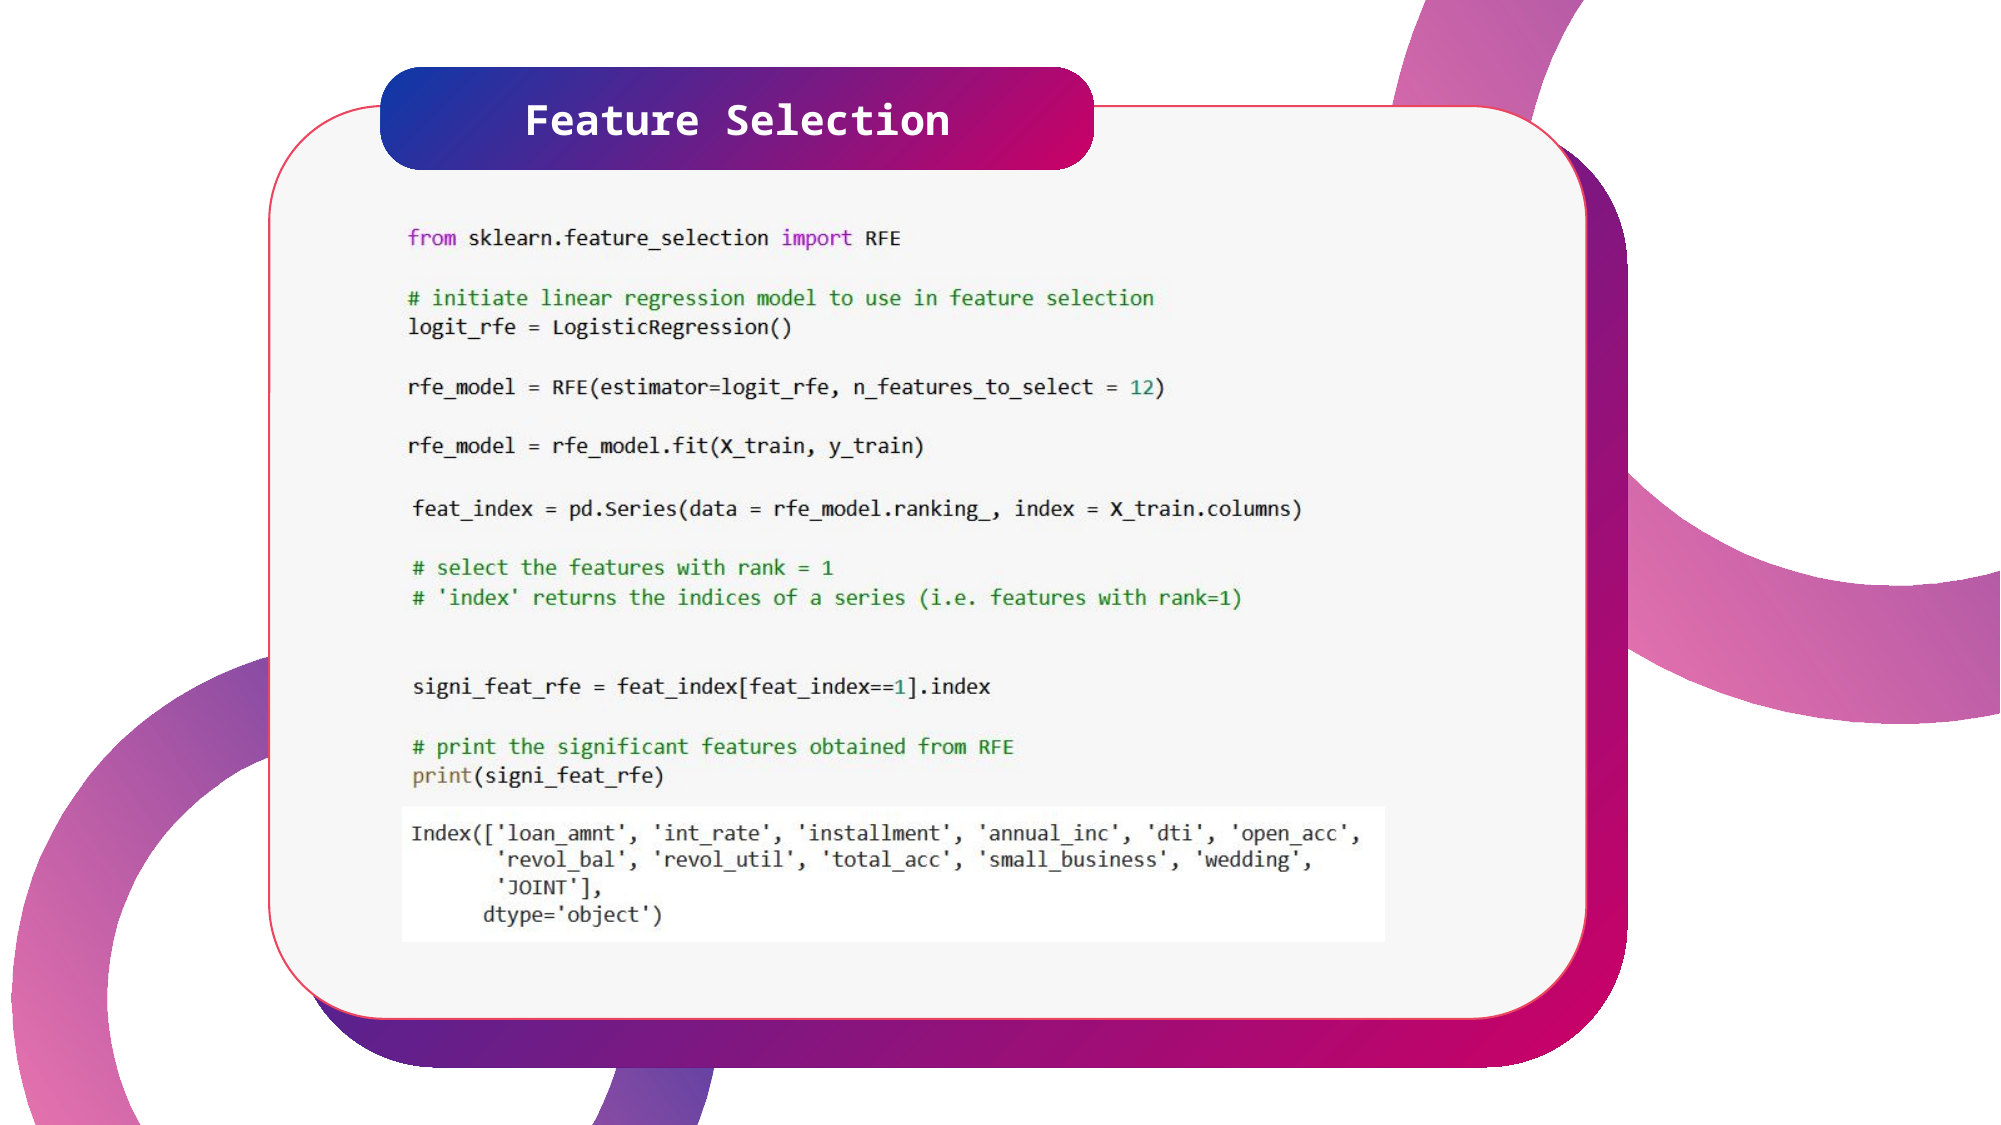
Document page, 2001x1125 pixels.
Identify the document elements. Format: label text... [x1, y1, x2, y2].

picture [391, 219, 1385, 942]
text_box [268, 105, 1588, 1020]
text_box [589, 1069, 714, 1125]
text_box [1390, 0, 1585, 121]
text_box Feature Selection [379, 66, 1095, 171]
text_box [1629, 471, 2000, 725]
text_box [312, 145, 1629, 1069]
text_box [10, 655, 268, 1125]
